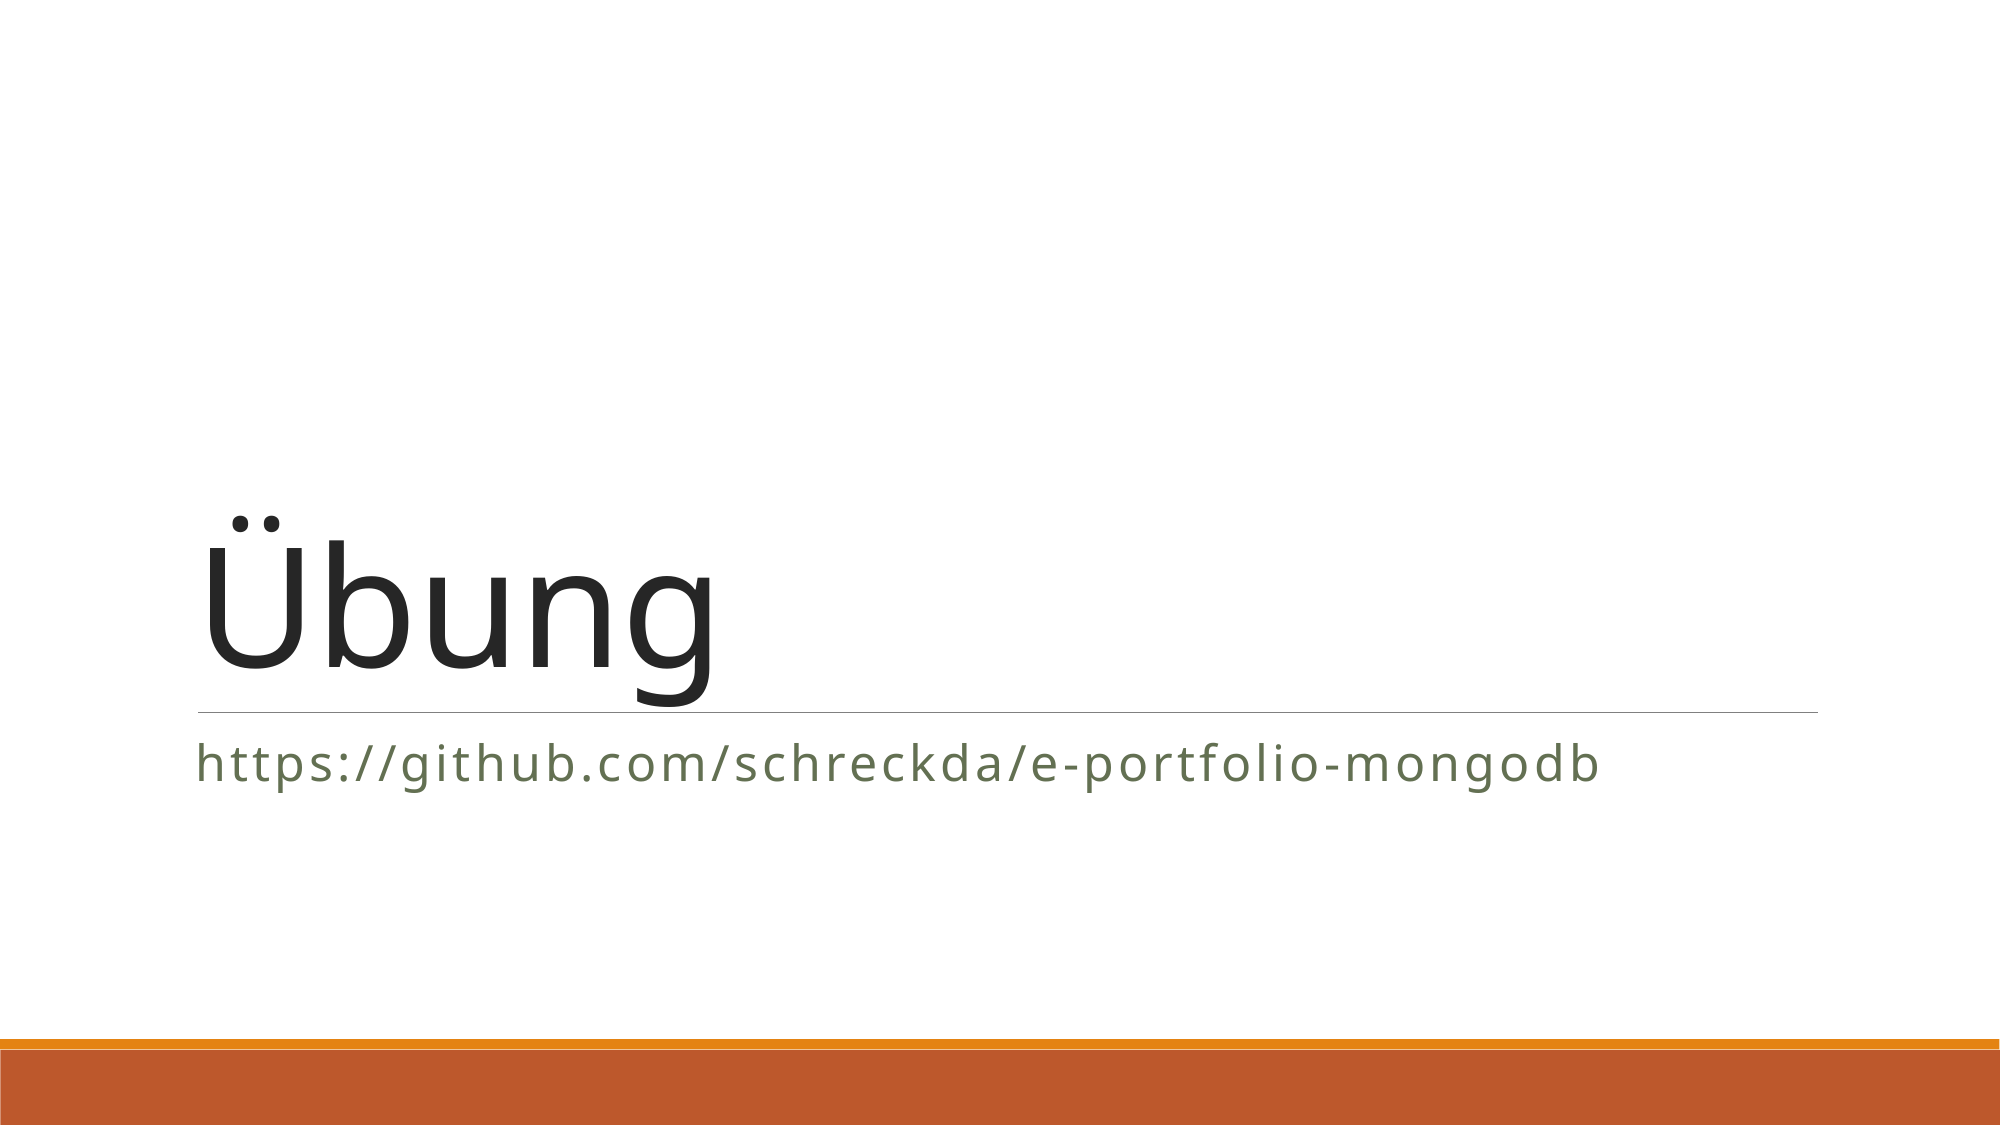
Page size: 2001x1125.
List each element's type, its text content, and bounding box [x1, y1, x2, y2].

subtitle https://github.com/schreckda/e-portfolio-mongodb [180, 730, 1831, 919]
title Übung [180, 124, 1830, 710]
